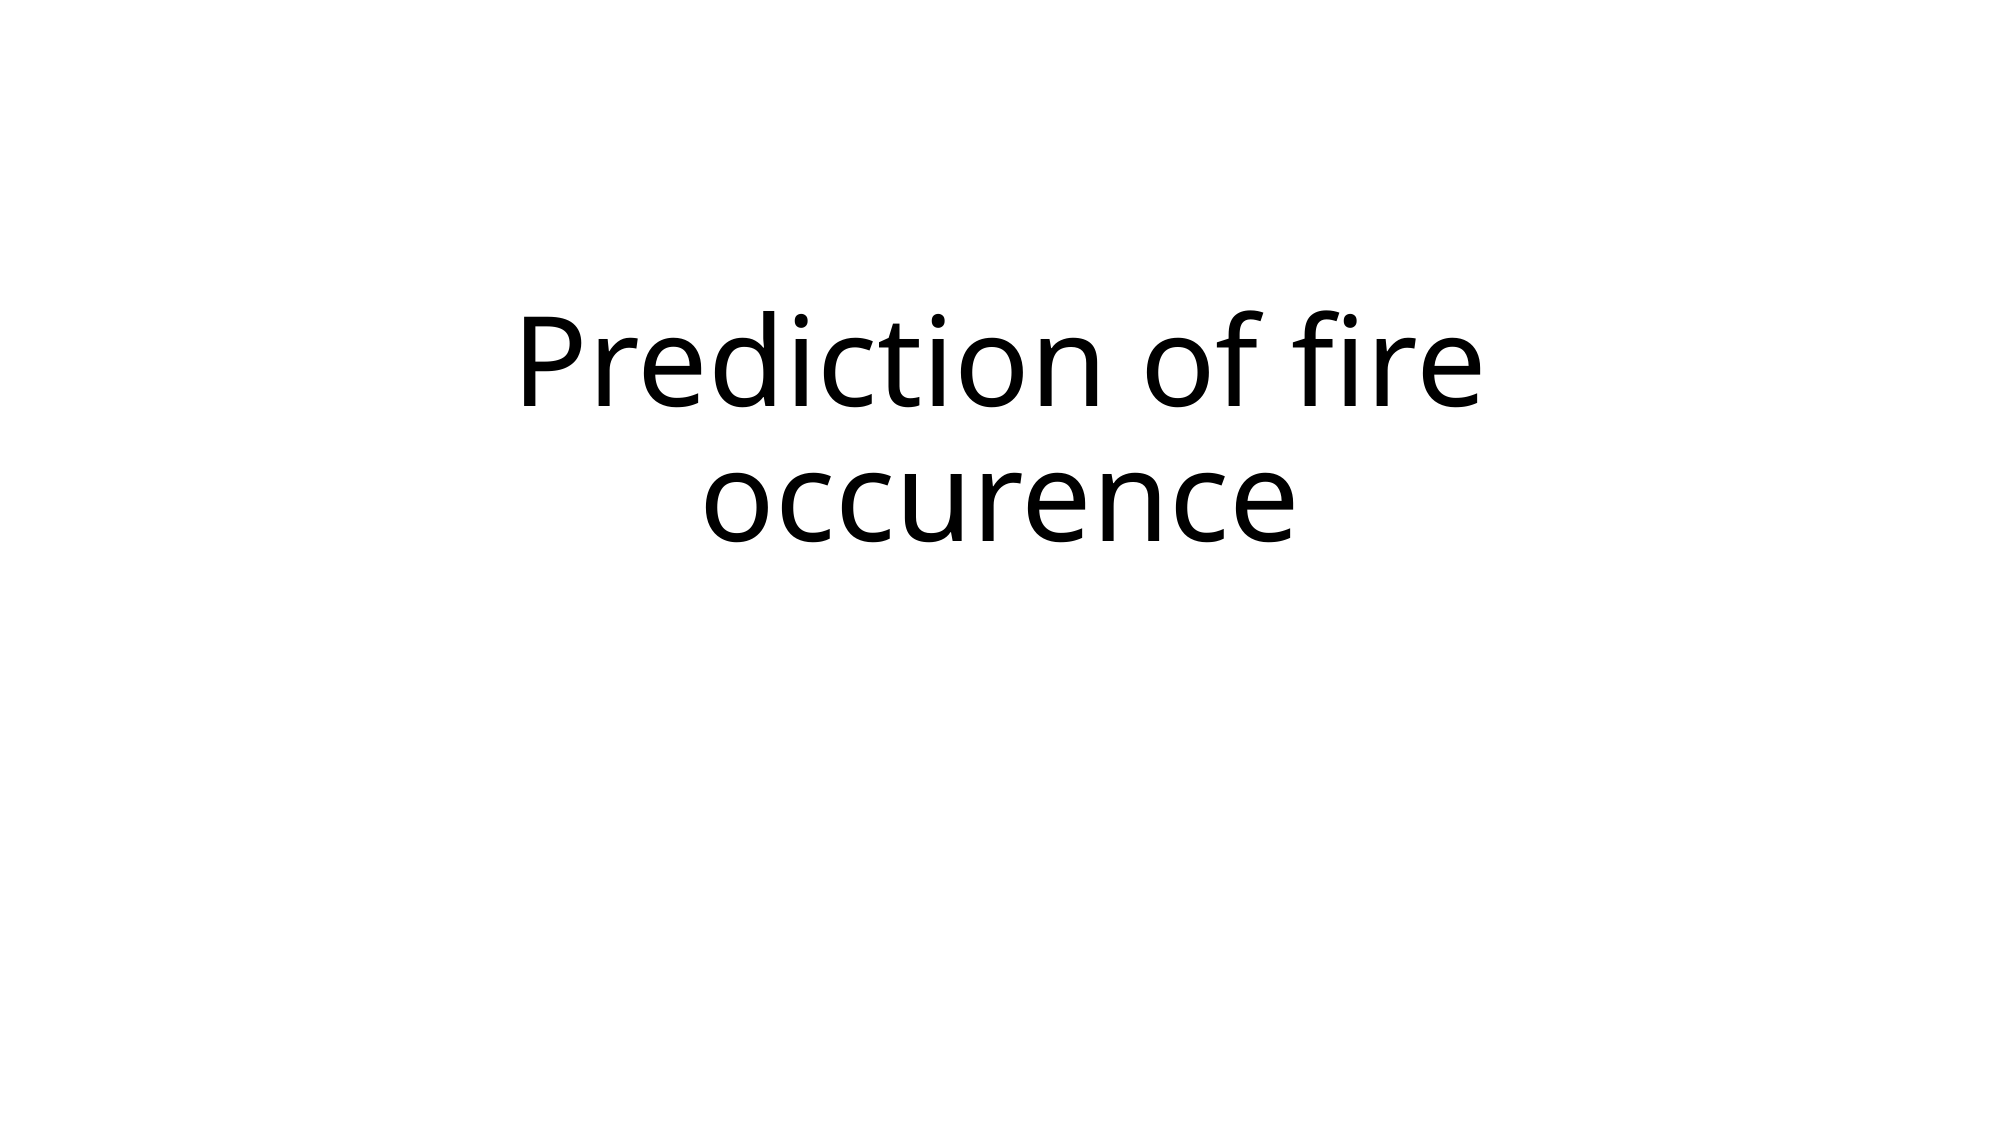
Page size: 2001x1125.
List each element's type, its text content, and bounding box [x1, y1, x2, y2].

title Prediction of fire occurence [249, 184, 1750, 576]
